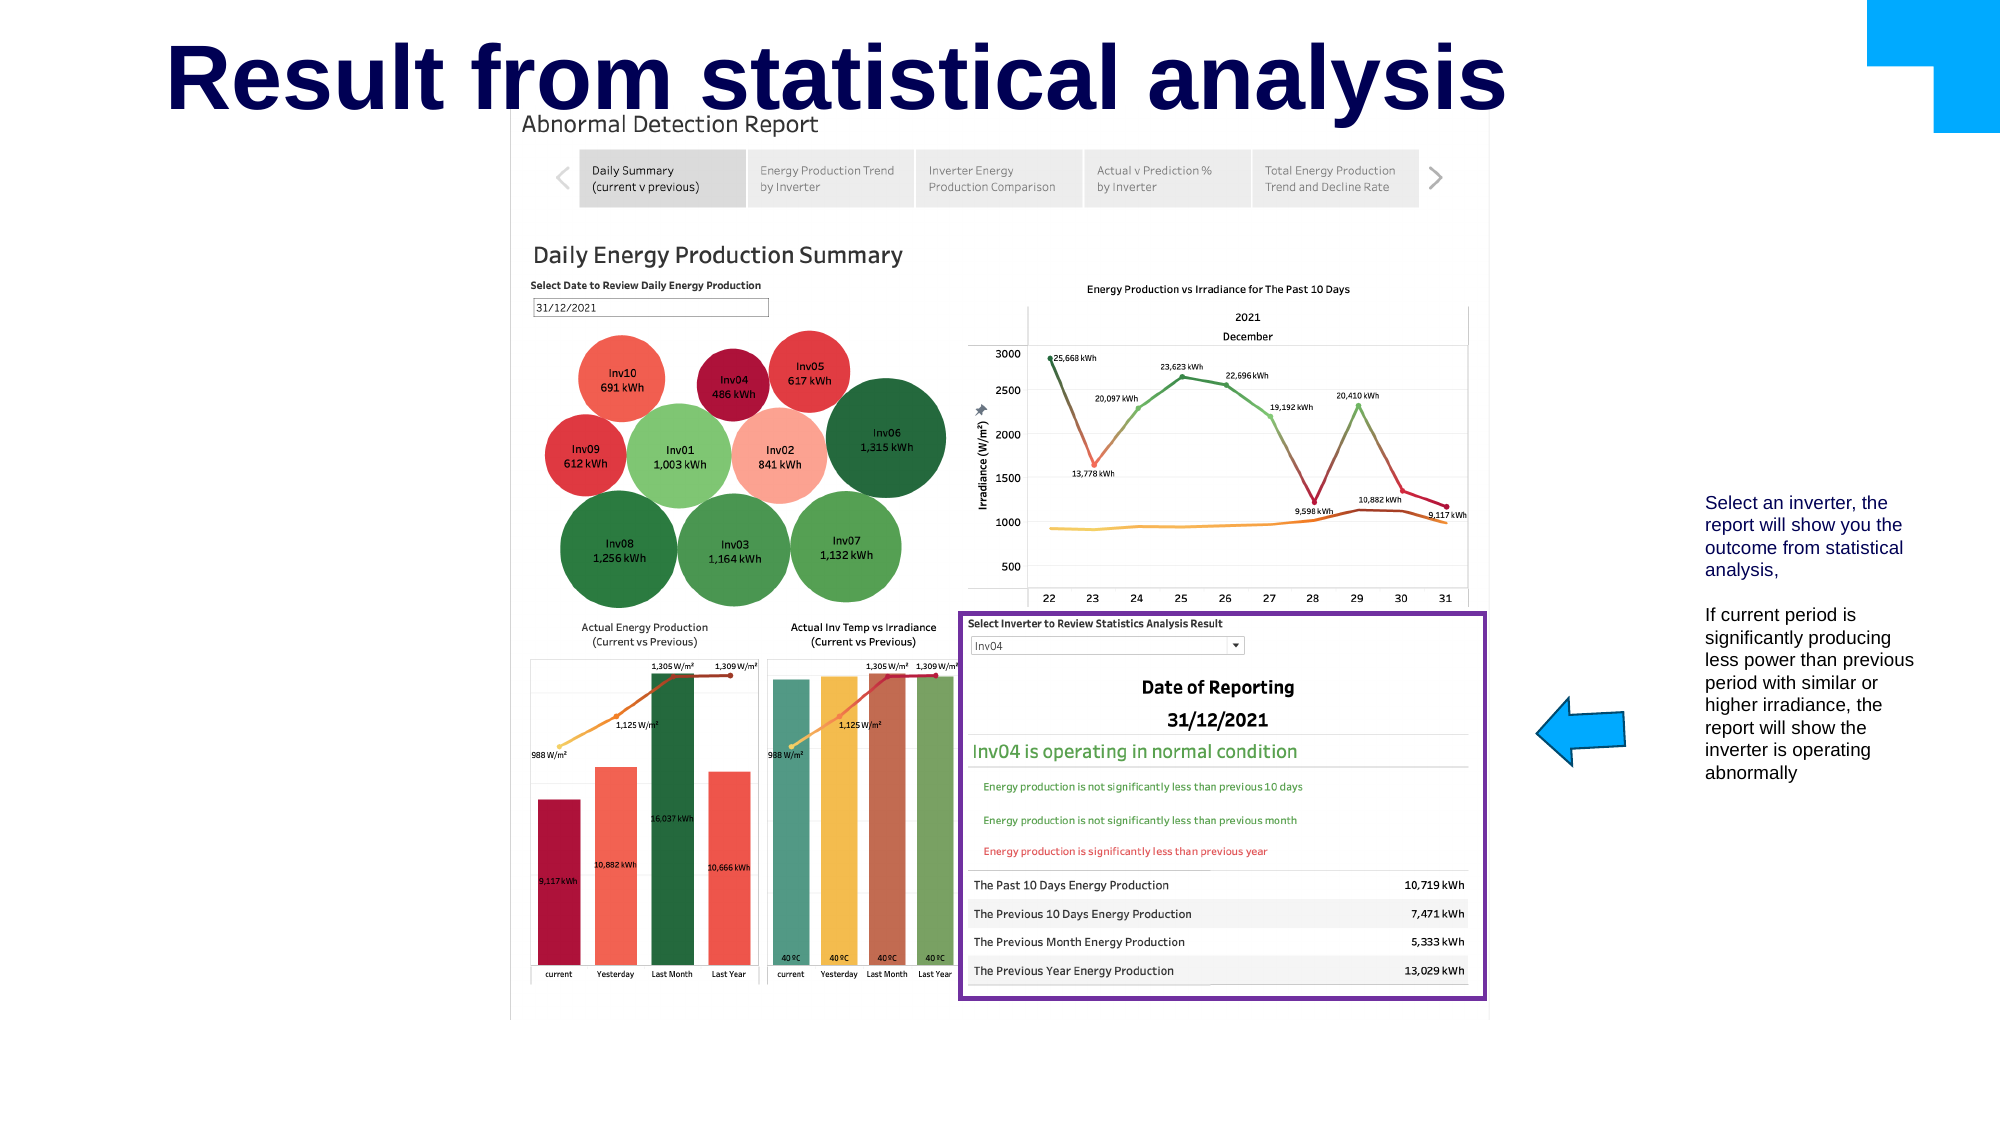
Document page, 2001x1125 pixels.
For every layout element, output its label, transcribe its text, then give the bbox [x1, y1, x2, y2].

picture [509, 105, 1490, 1020]
title Result from statistical analysis [150, 8, 1576, 152]
text_box Select an inverter, the report will show you the outcome from statistical analysis, If current period is significantly producing less power than previous period with similar or higher irradiance, the report will show the inverter is operating abnormally [1690, 483, 1936, 791]
text_box [1535, 695, 1627, 768]
